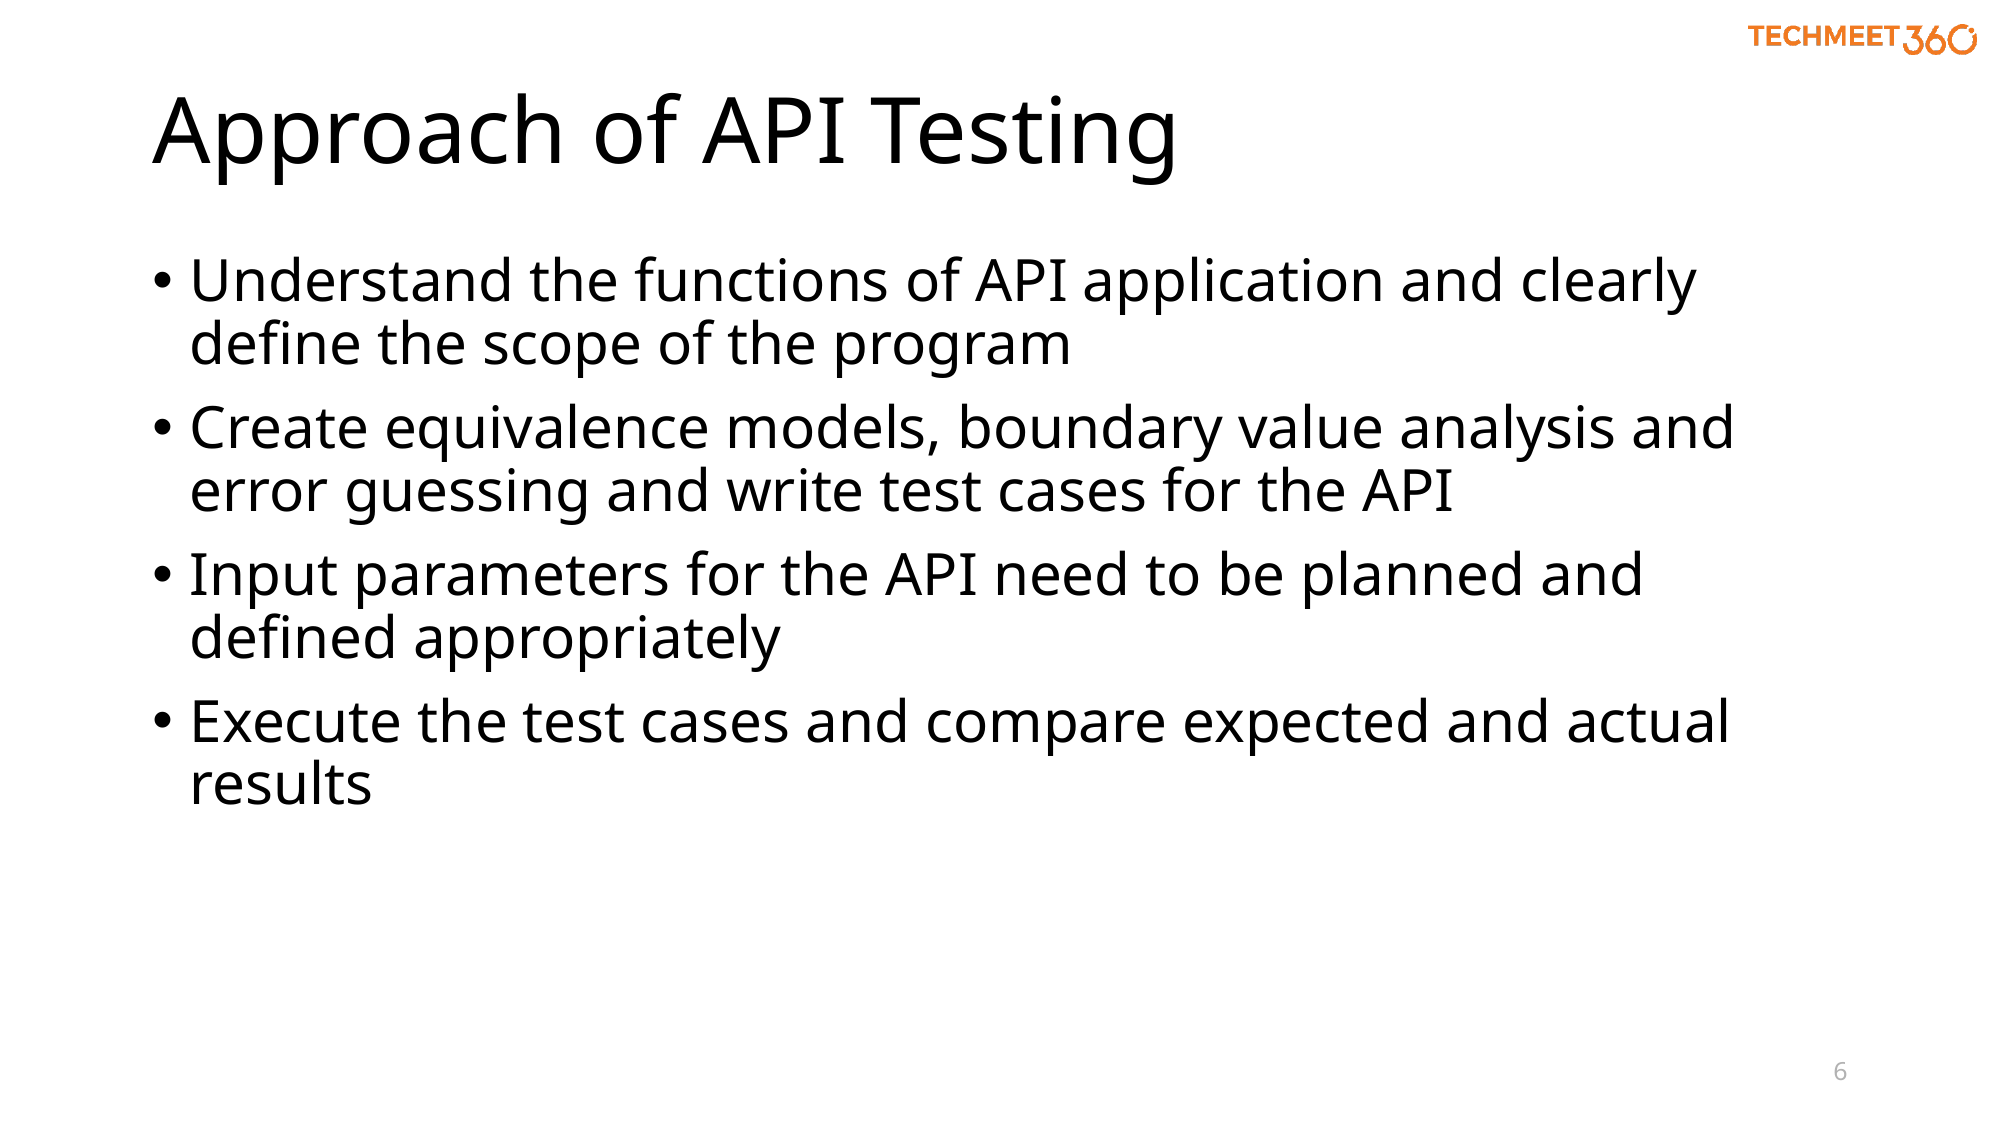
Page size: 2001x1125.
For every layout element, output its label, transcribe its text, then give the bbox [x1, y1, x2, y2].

picture [1748, 24, 1977, 55]
list Understand the functions of API application and clearly define the scope of the program Create equivalence models, boundary value analysis and error guessing and write test cases for the API Input parameters for the API need to be planned and defined appropriately Execute the test cases and compare expected and actual results [137, 244, 1863, 1014]
slide_number 6 [1412, 1042, 1863, 1103]
title Approach of API Testing [137, 59, 1863, 209]
